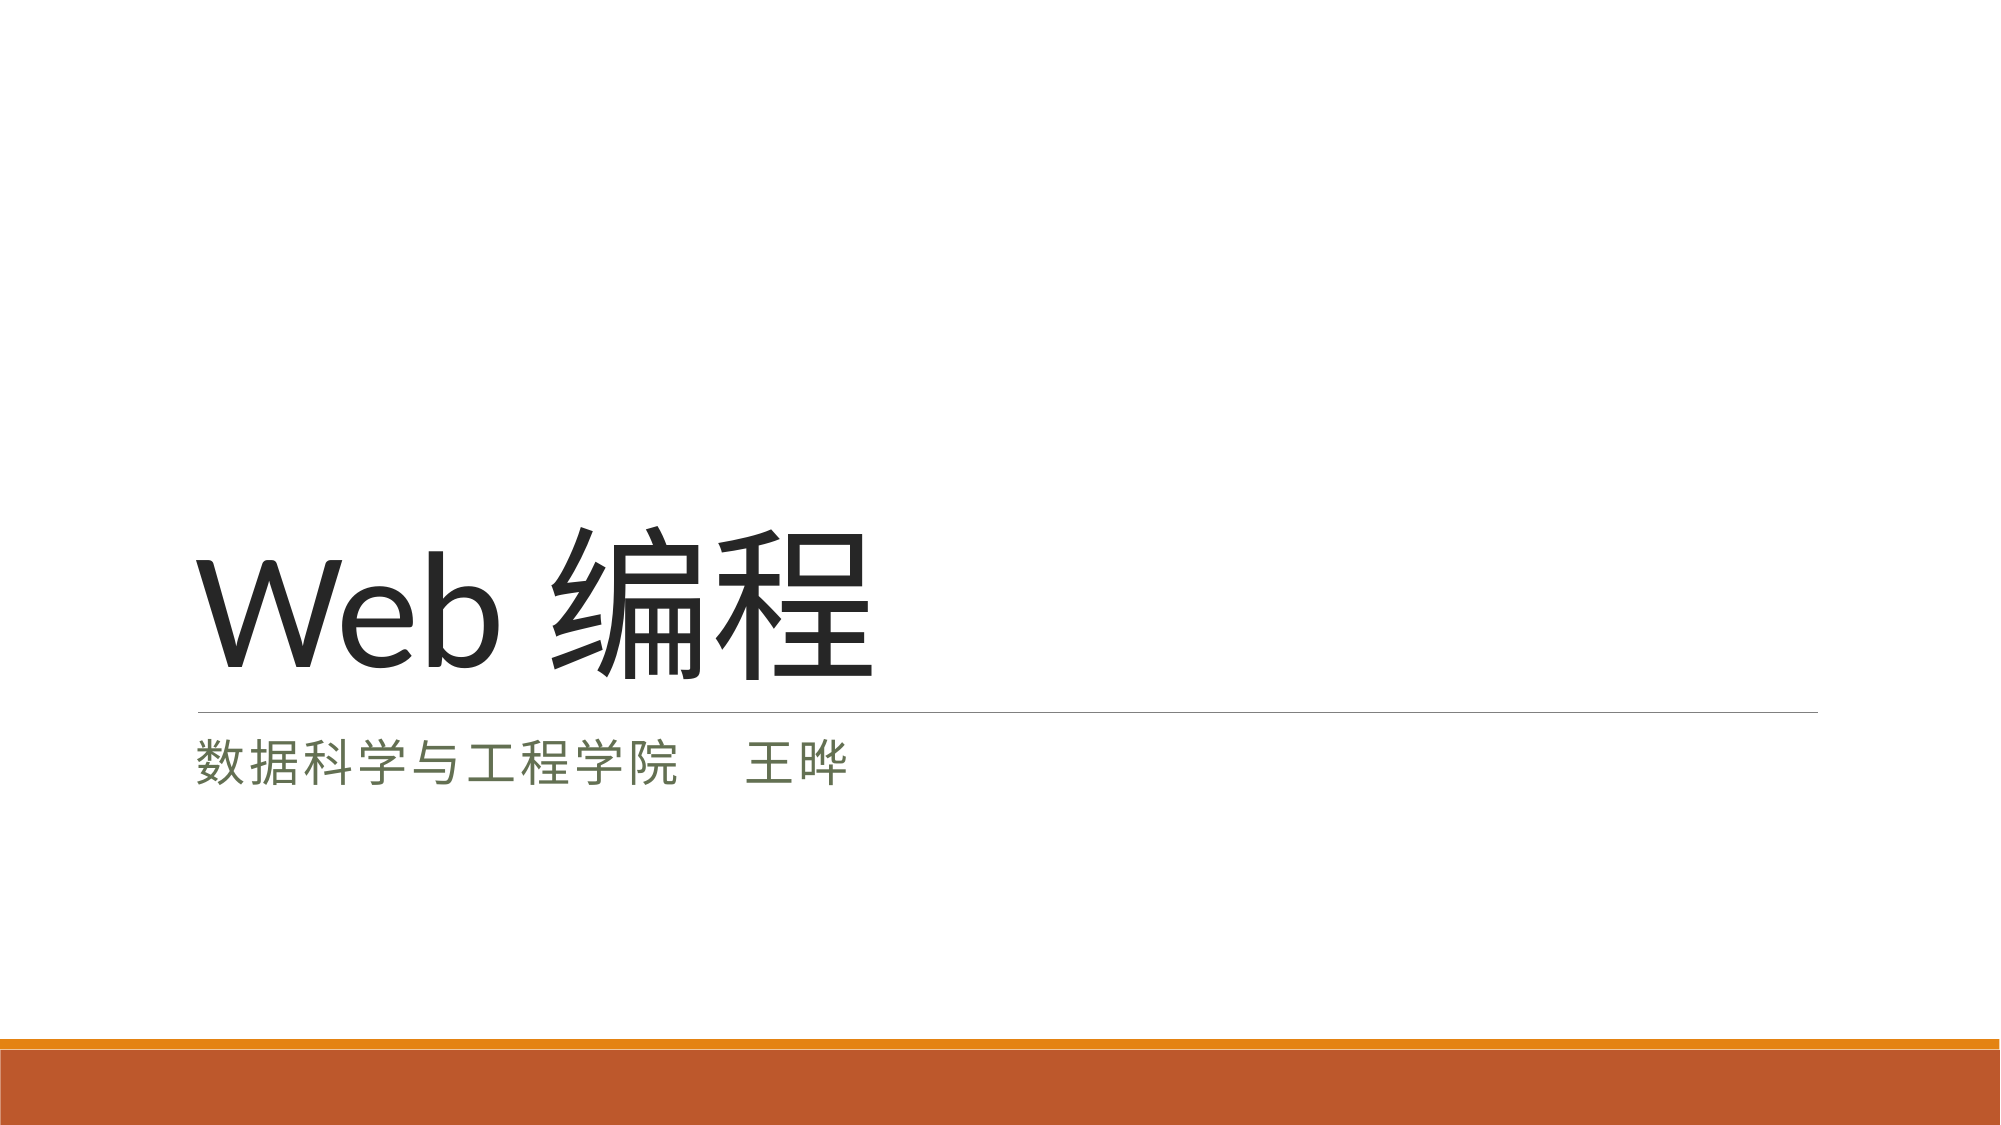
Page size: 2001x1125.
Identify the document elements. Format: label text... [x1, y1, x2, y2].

subtitle 数据科学与工程学院 王晔 [180, 730, 1831, 919]
title Web编程 [180, 124, 1830, 710]
